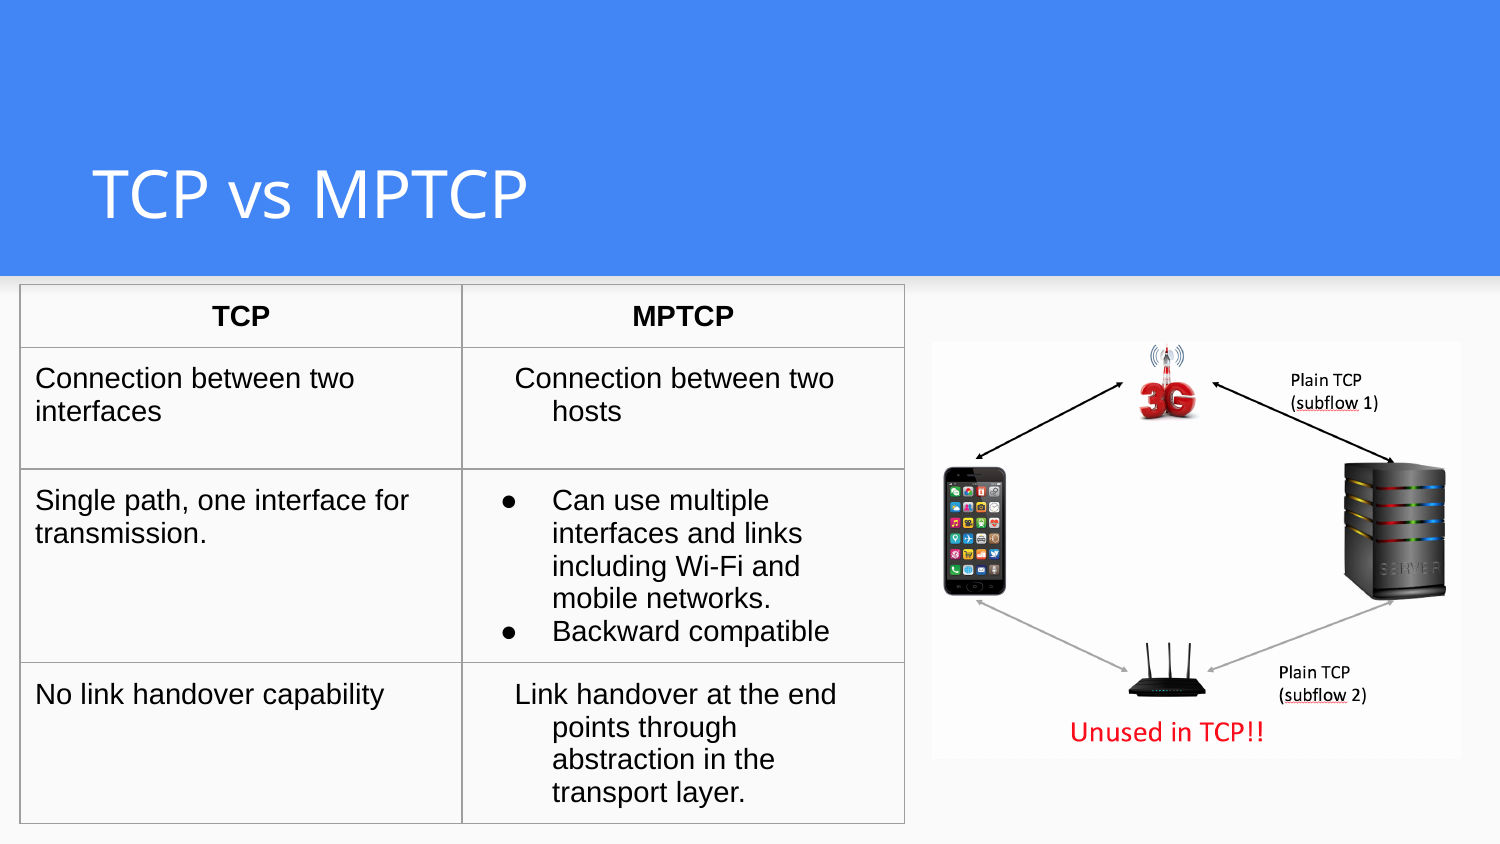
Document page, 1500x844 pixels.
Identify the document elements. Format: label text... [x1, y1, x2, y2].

table_cell Connection between two hosts [463, 348, 904, 468]
table_cell Single path, one interface for transmission. [21, 470, 461, 662]
table_cell Connection between two interfaces [21, 348, 461, 468]
table_header MPTCP [463, 285, 904, 347]
picture [932, 342, 1461, 760]
title TCP vs MPTCP [77, 121, 1427, 248]
table_cell Can use multiple interfaces and links including Wi-Fi and mobile networks. Backward compatible [463, 470, 904, 662]
table_cell Link handover at the end points through abstraction in the transport layer. [463, 663, 904, 823]
table_cell No link handover capability [21, 663, 461, 823]
table_header TCP [21, 285, 461, 347]
